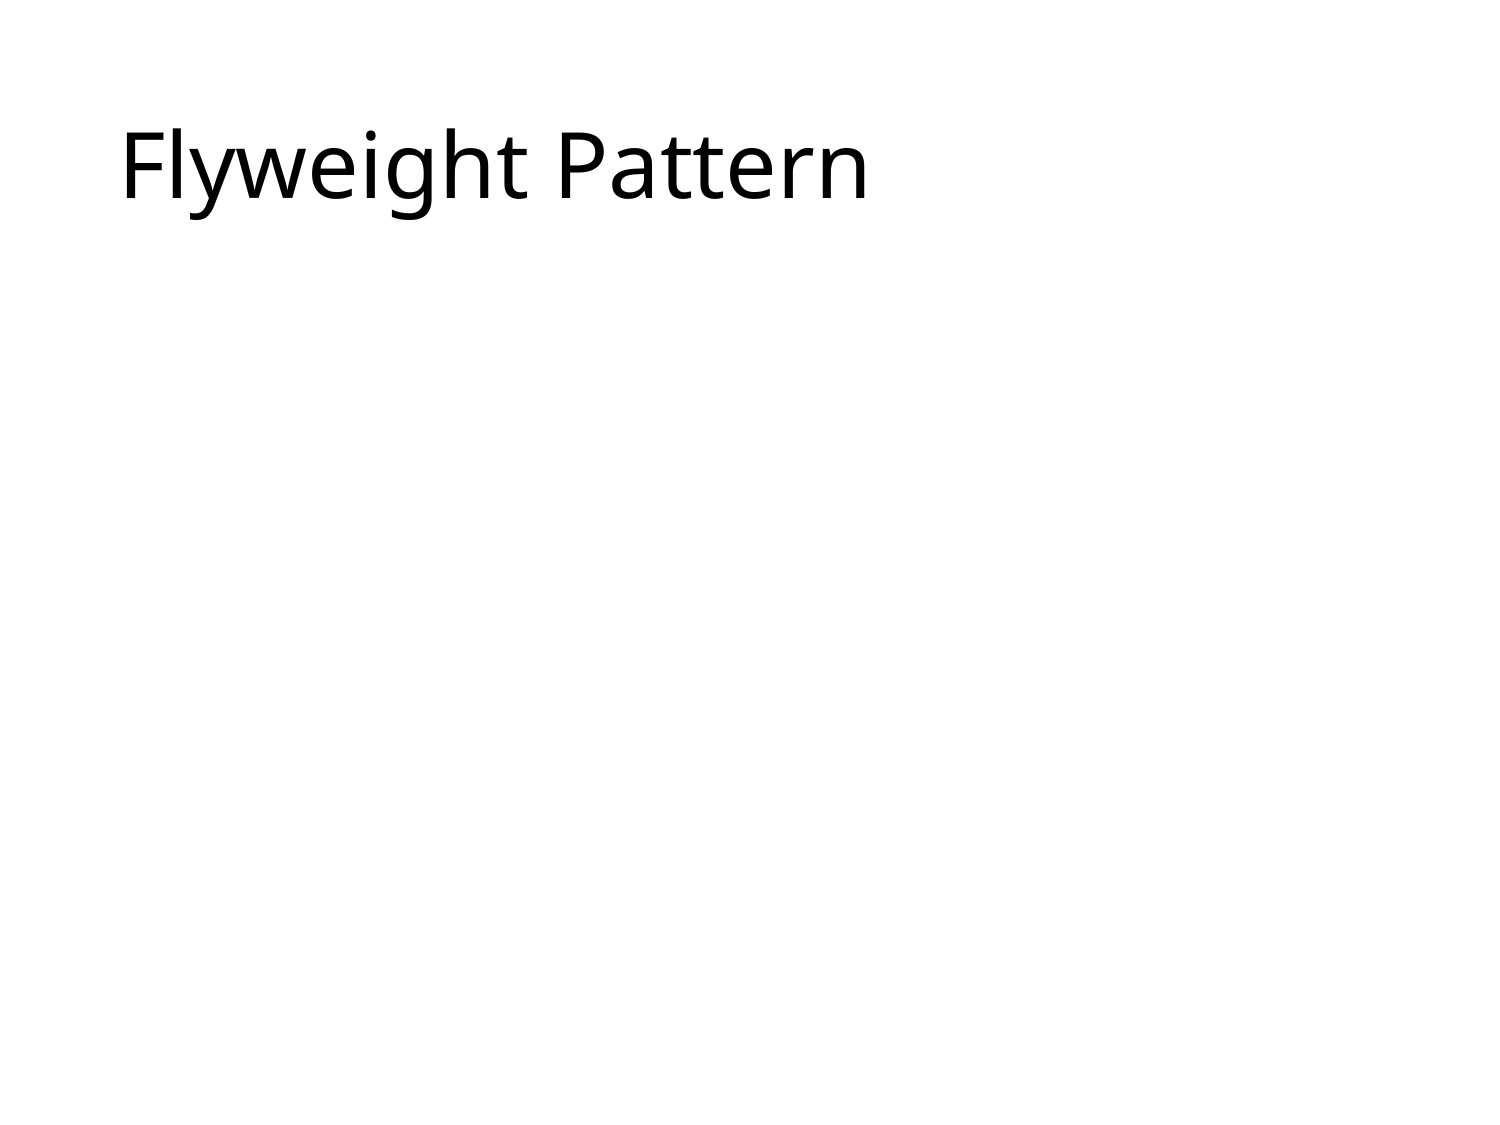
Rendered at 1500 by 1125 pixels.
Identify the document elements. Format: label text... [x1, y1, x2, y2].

title Flyweight Pattern [103, 59, 1397, 278]
